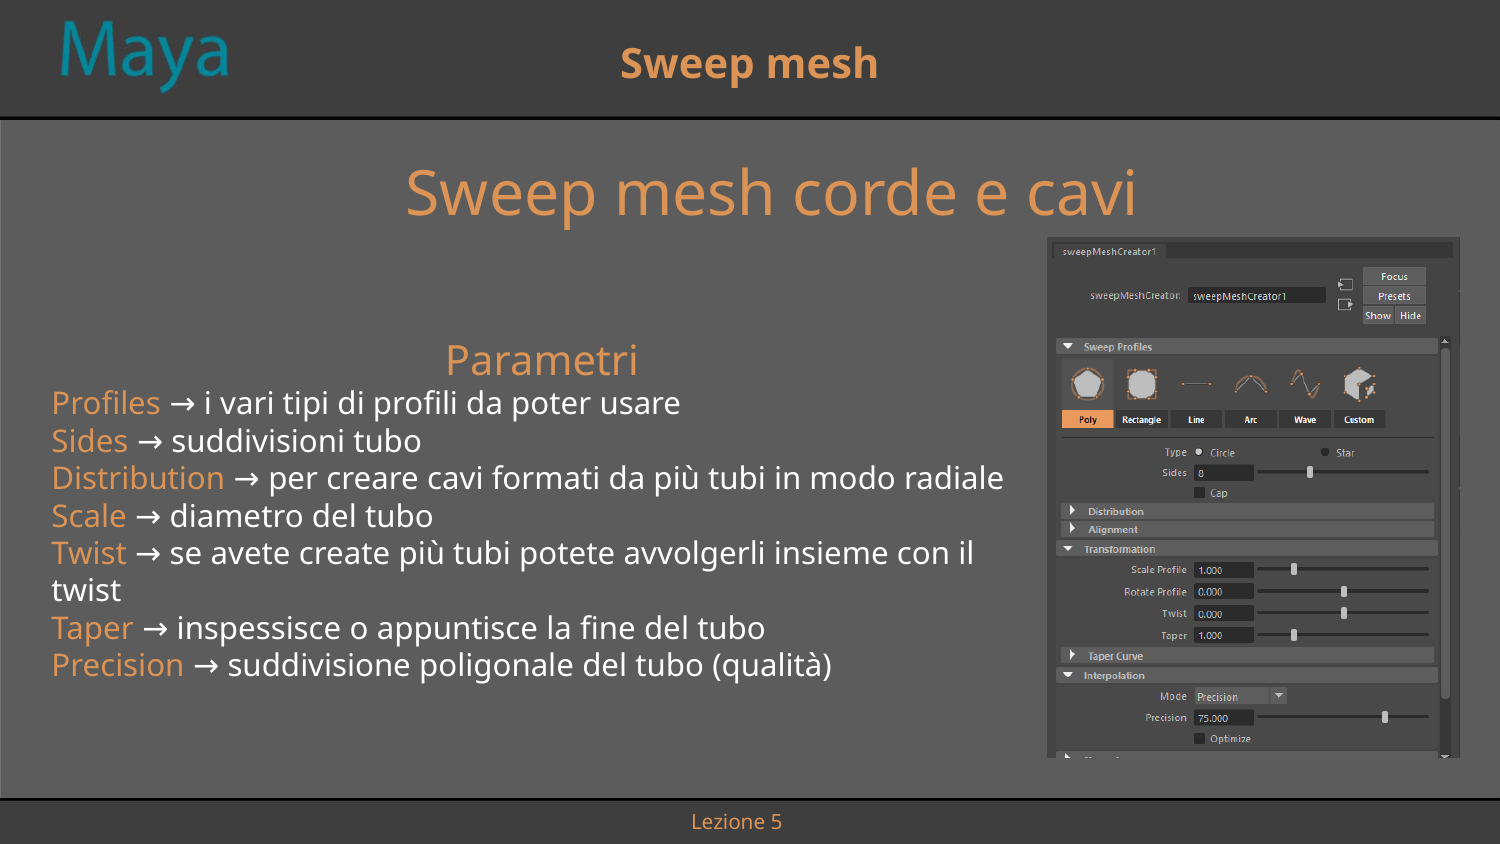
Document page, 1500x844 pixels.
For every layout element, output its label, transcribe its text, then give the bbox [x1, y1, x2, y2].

text_box Lezione 5 [605, 793, 868, 844]
picture [0, 0, 1500, 844]
text_box Sweep mesh corde e cavi [372, 138, 1174, 243]
title Sweep mesh [364, 21, 1136, 106]
text_box Parametri Profiles → i vari tipi di profili da poter usare Sides → suddivisioni tubo Distribution → per creare cavi formati da più tubi in modo radiale Scale → diametro del tubo Twist → se avete create più tubi potete avvolgerli insieme con il twist Taper → inspessisce o appuntisce la fine del tubo Precision → suddivisione poligonale del tubo (qualità) [36, 318, 1048, 773]
